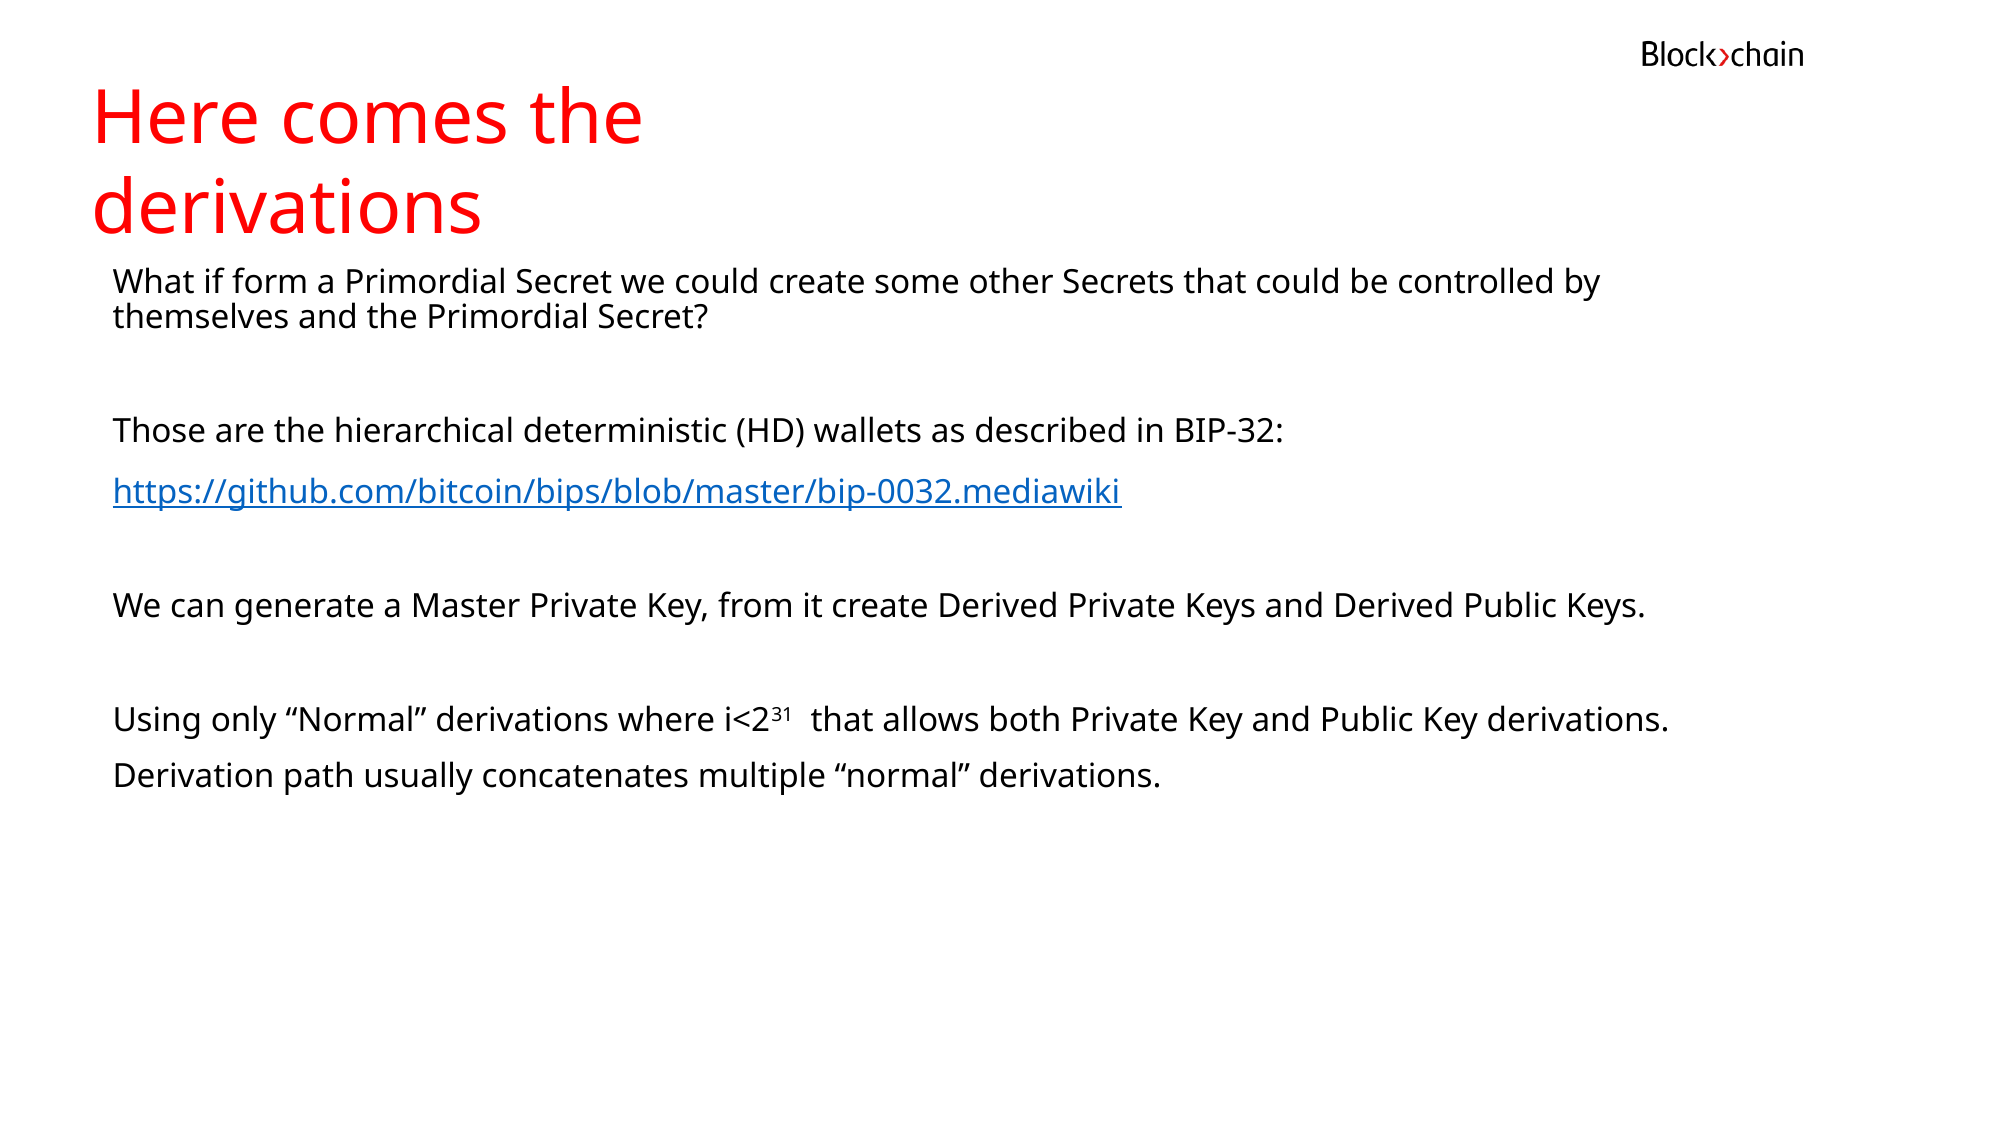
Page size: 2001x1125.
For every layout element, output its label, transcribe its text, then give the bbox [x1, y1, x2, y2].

text_box Here comes the derivations [91, 68, 1009, 249]
text_box What if form a Primordial Secret we could create some other Secrets that could be controlled by themselves and the Primordial Secret? Those are the hierarchical deterministic (HD) wallets as described in BIP-32: https://github.com/bitcoin/bips/blob/master/bip-0032.mediawiki We can generate a Master Private Key, from it create Derived Private Keys and Derived Public Keys. Using only “Normal” derivations where i<231 that allows both Private Key and Public Key derivations. Derivation path usually concatenates multiple “normal” derivations. [97, 257, 1688, 1069]
